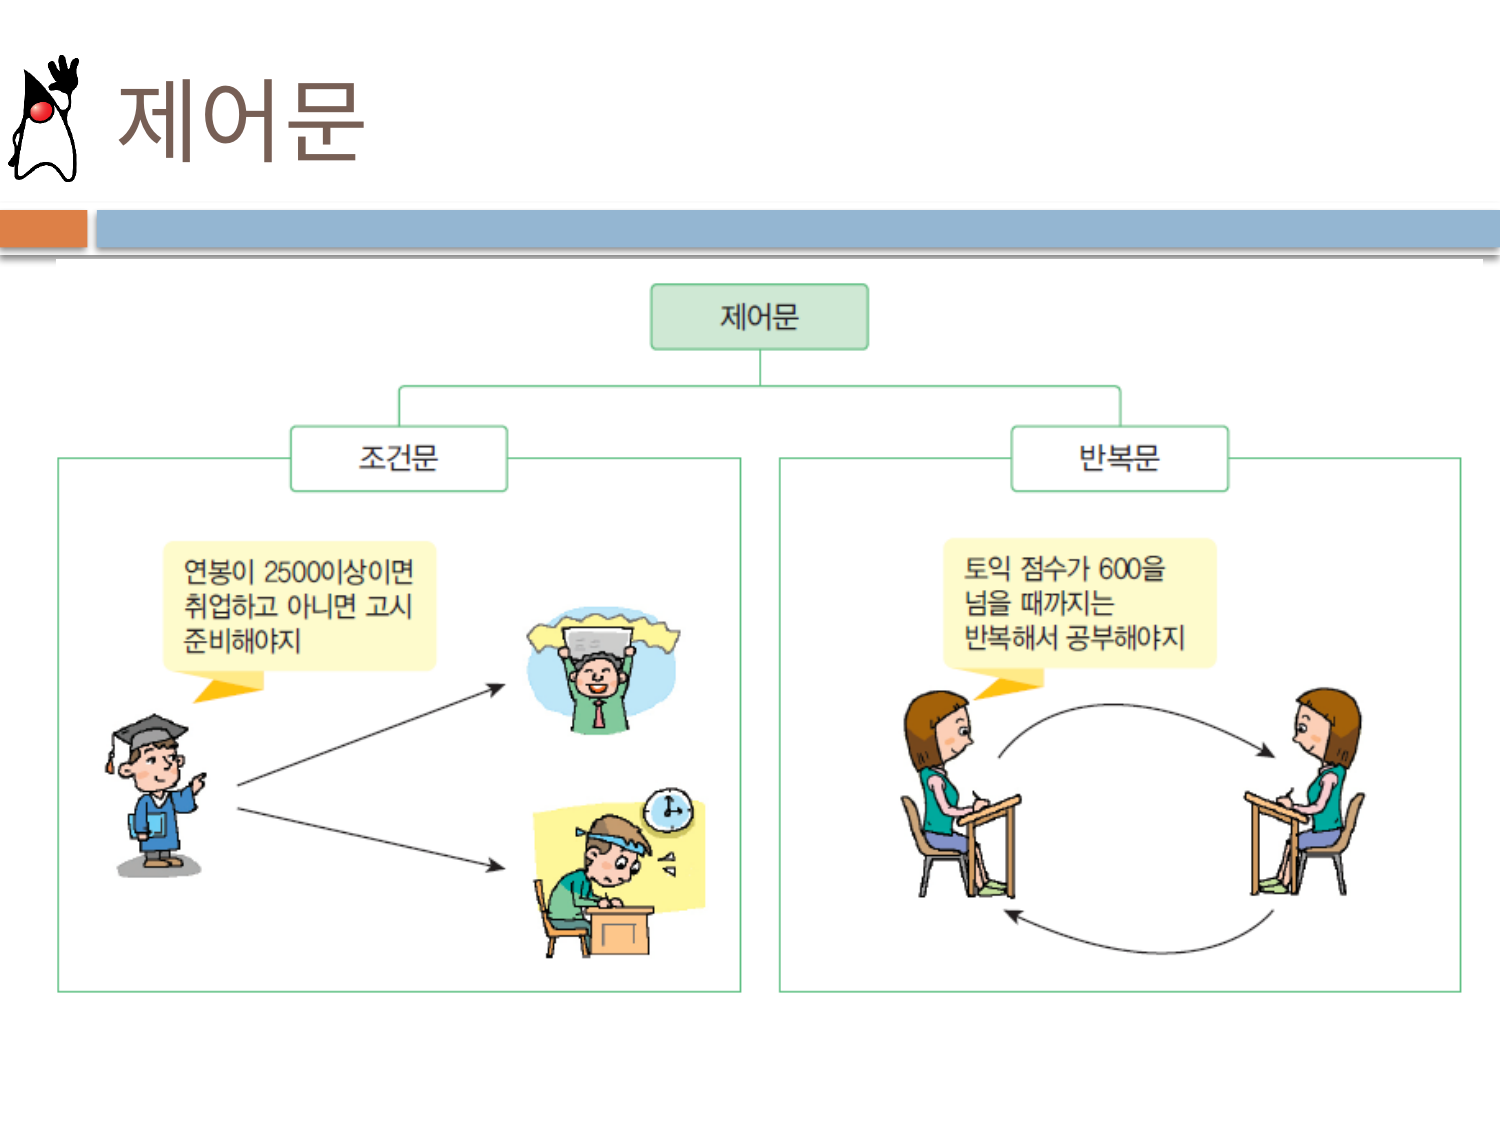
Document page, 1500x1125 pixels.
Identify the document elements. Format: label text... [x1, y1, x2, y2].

picture [8, 55, 79, 182]
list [56, 259, 1483, 1011]
title 제어문 [100, 37, 1438, 200]
